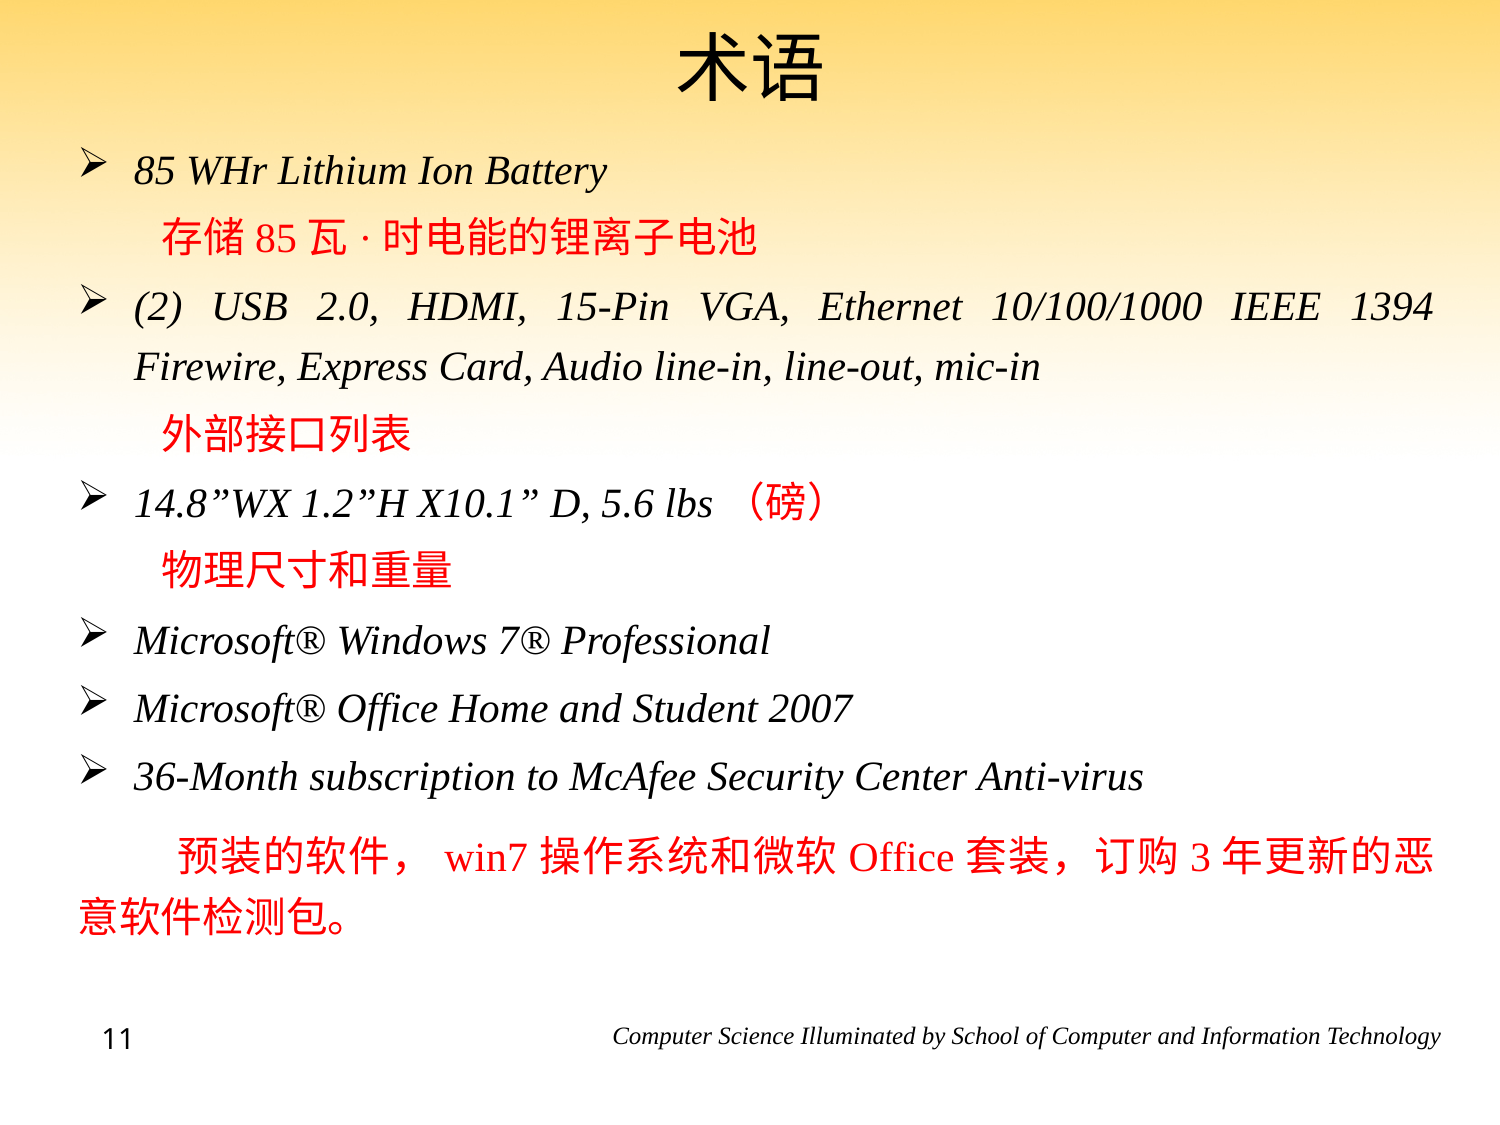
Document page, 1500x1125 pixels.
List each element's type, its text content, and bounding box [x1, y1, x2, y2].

slide_number 11 [75, 1012, 150, 1066]
list 85 WHr Lithium Ion Battery 存储85瓦·时电能的锂离子电池 (2) USB 2.0, HDMI, 15-Pin VGA, Ethernet 10/100/1000 IEEE 1394 Firewire, Express Card, Audio line-in, line-out, mic-in 外部接口列表 14.8”WX 1.2”H X10.1” D, 5.6 lbs（磅） 物理尺寸和重量 Microsoft® Windows 7® Professional Microsoft® Office Home and Student 2007 36-Month subscription to McAfee Security Center Anti-virus 预装的软件，win7操作系统和微软Office套装，订购3年更新的恶意软件检测包。 [62, 125, 1450, 1013]
title 术语 [75, 0, 1425, 125]
picture [0, 0, 1500, 1125]
